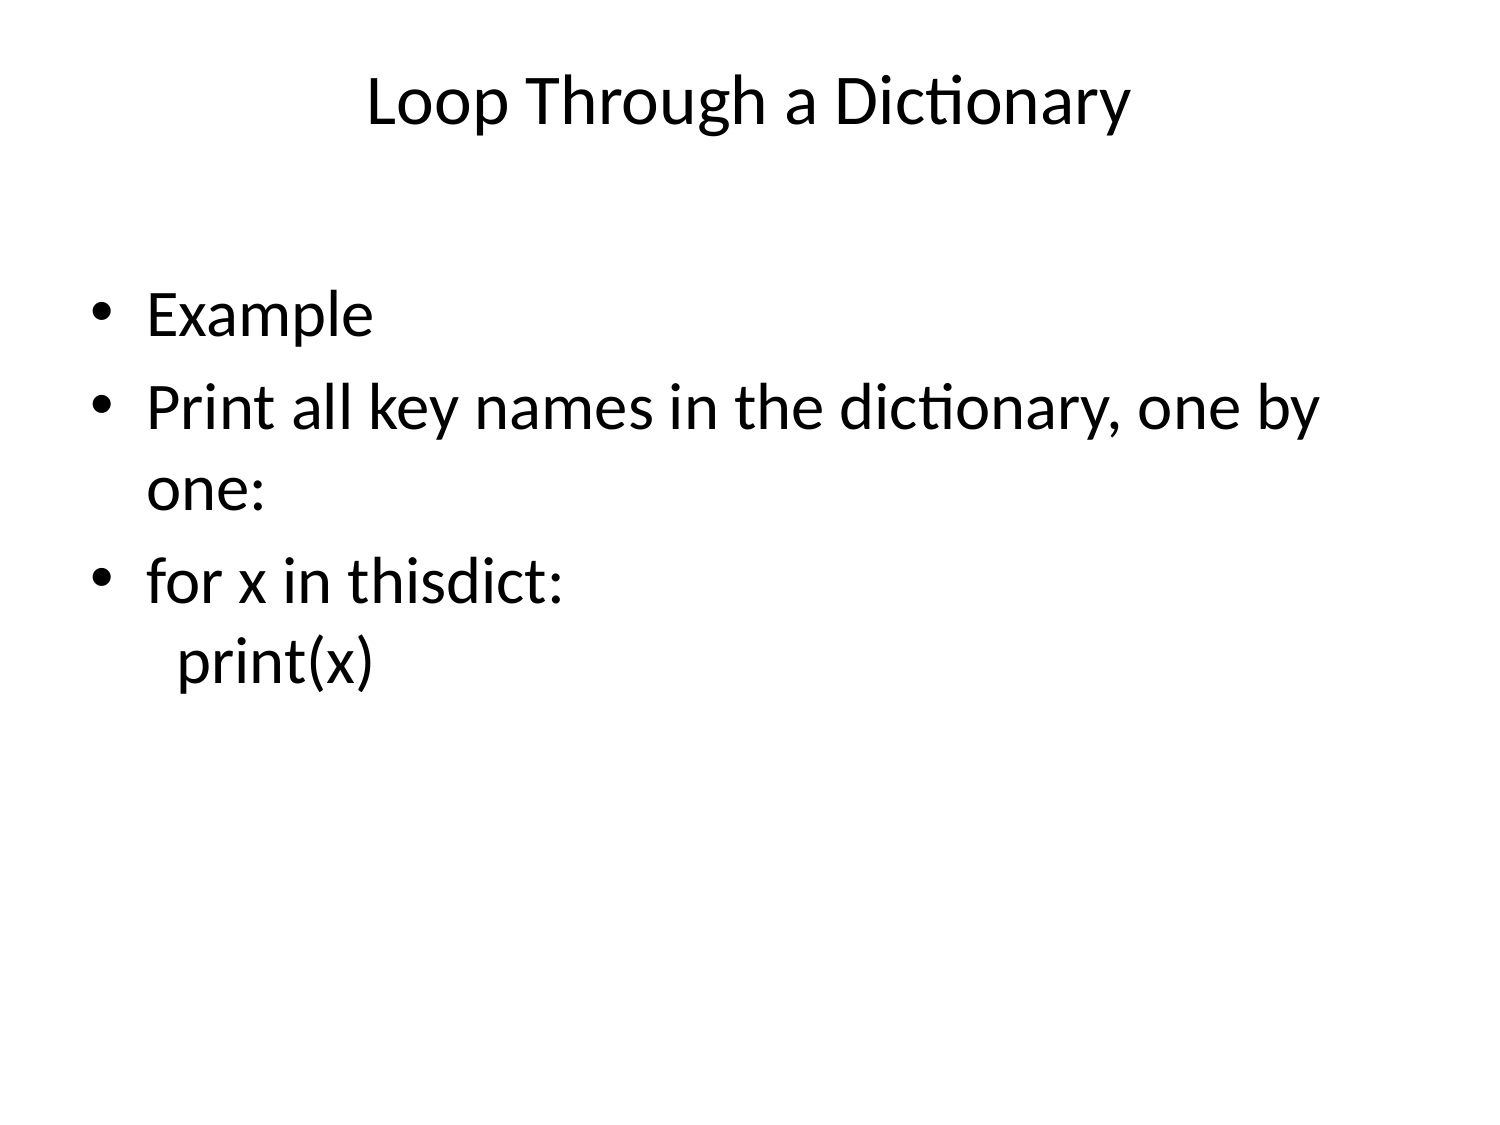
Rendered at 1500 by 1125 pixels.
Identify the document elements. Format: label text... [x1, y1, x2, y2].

list Example Print all key names in the dictionary, one by one: for x in thisdict: print(x) [75, 262, 1425, 1005]
title Loop Through a Dictionary [75, 45, 1425, 233]
